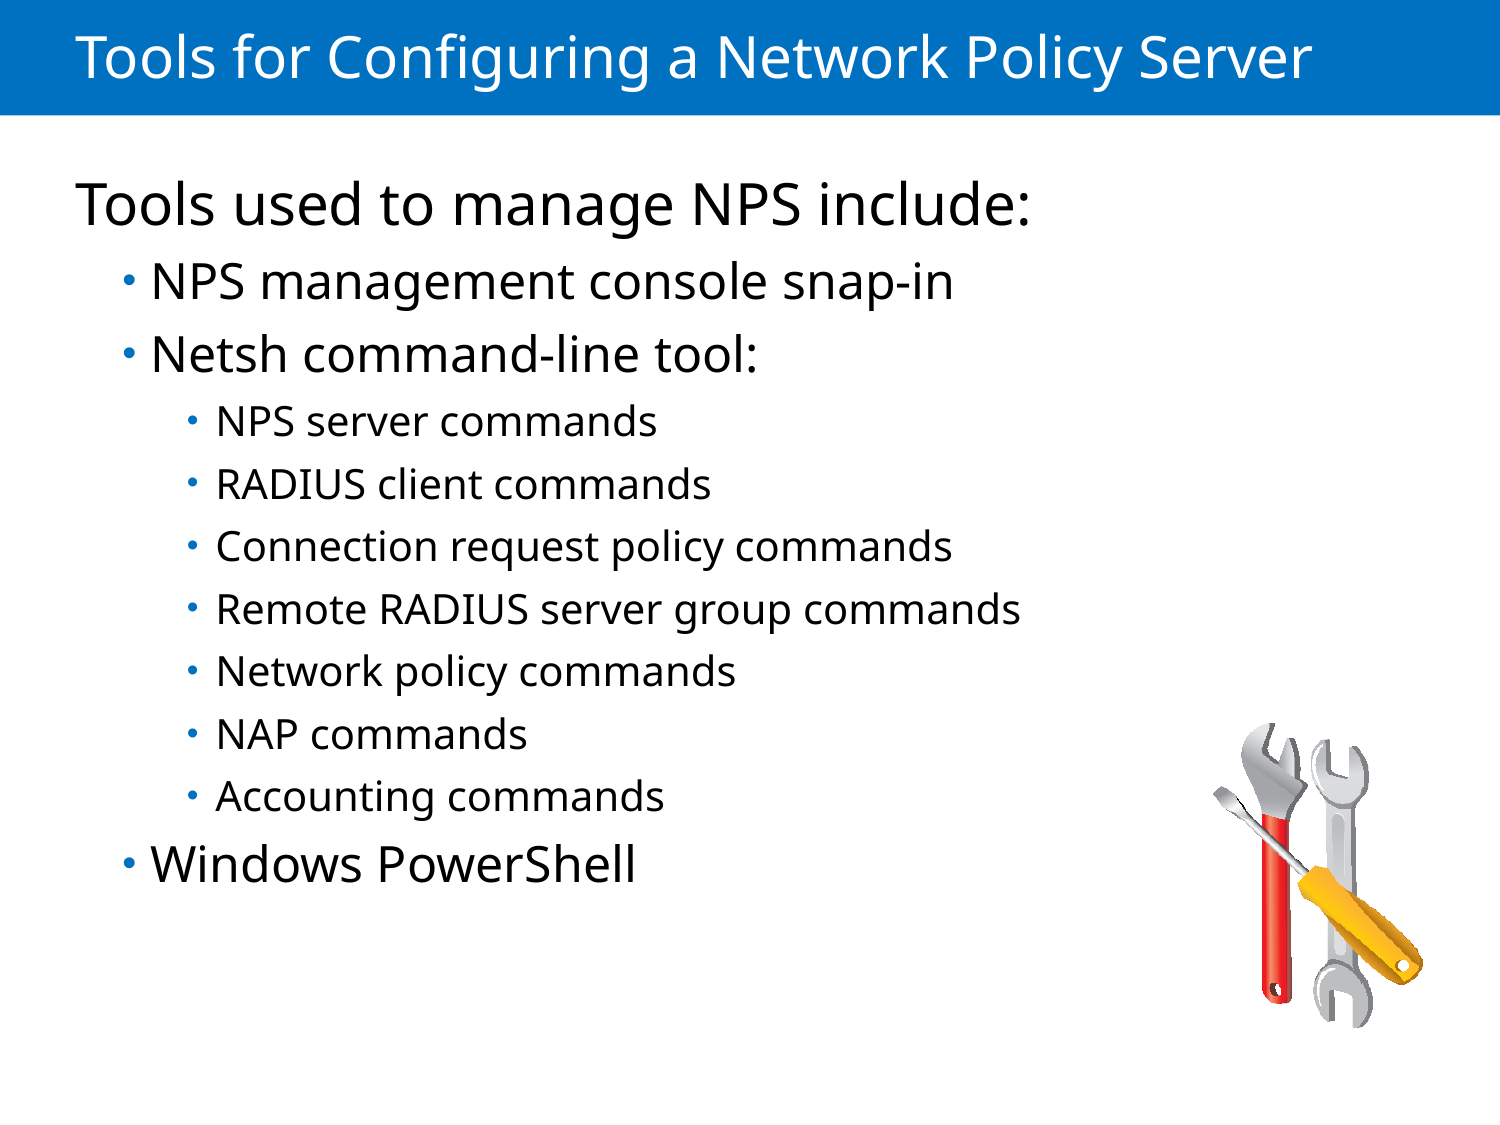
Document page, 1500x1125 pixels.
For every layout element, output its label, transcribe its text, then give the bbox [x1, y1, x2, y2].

text_box Tools used to manage NPS include: NPS management console snap-in Netsh command-line tool: NPS server commands RADIUS client commands Connection request policy commands Remote RADIUS server group commands Network policy commands NAP commands Accounting commands Windows PowerShell [75, 167, 1408, 1012]
title Tools for Configuring a Network Policy Server [75, 0, 1351, 122]
picture [1212, 723, 1435, 1029]
